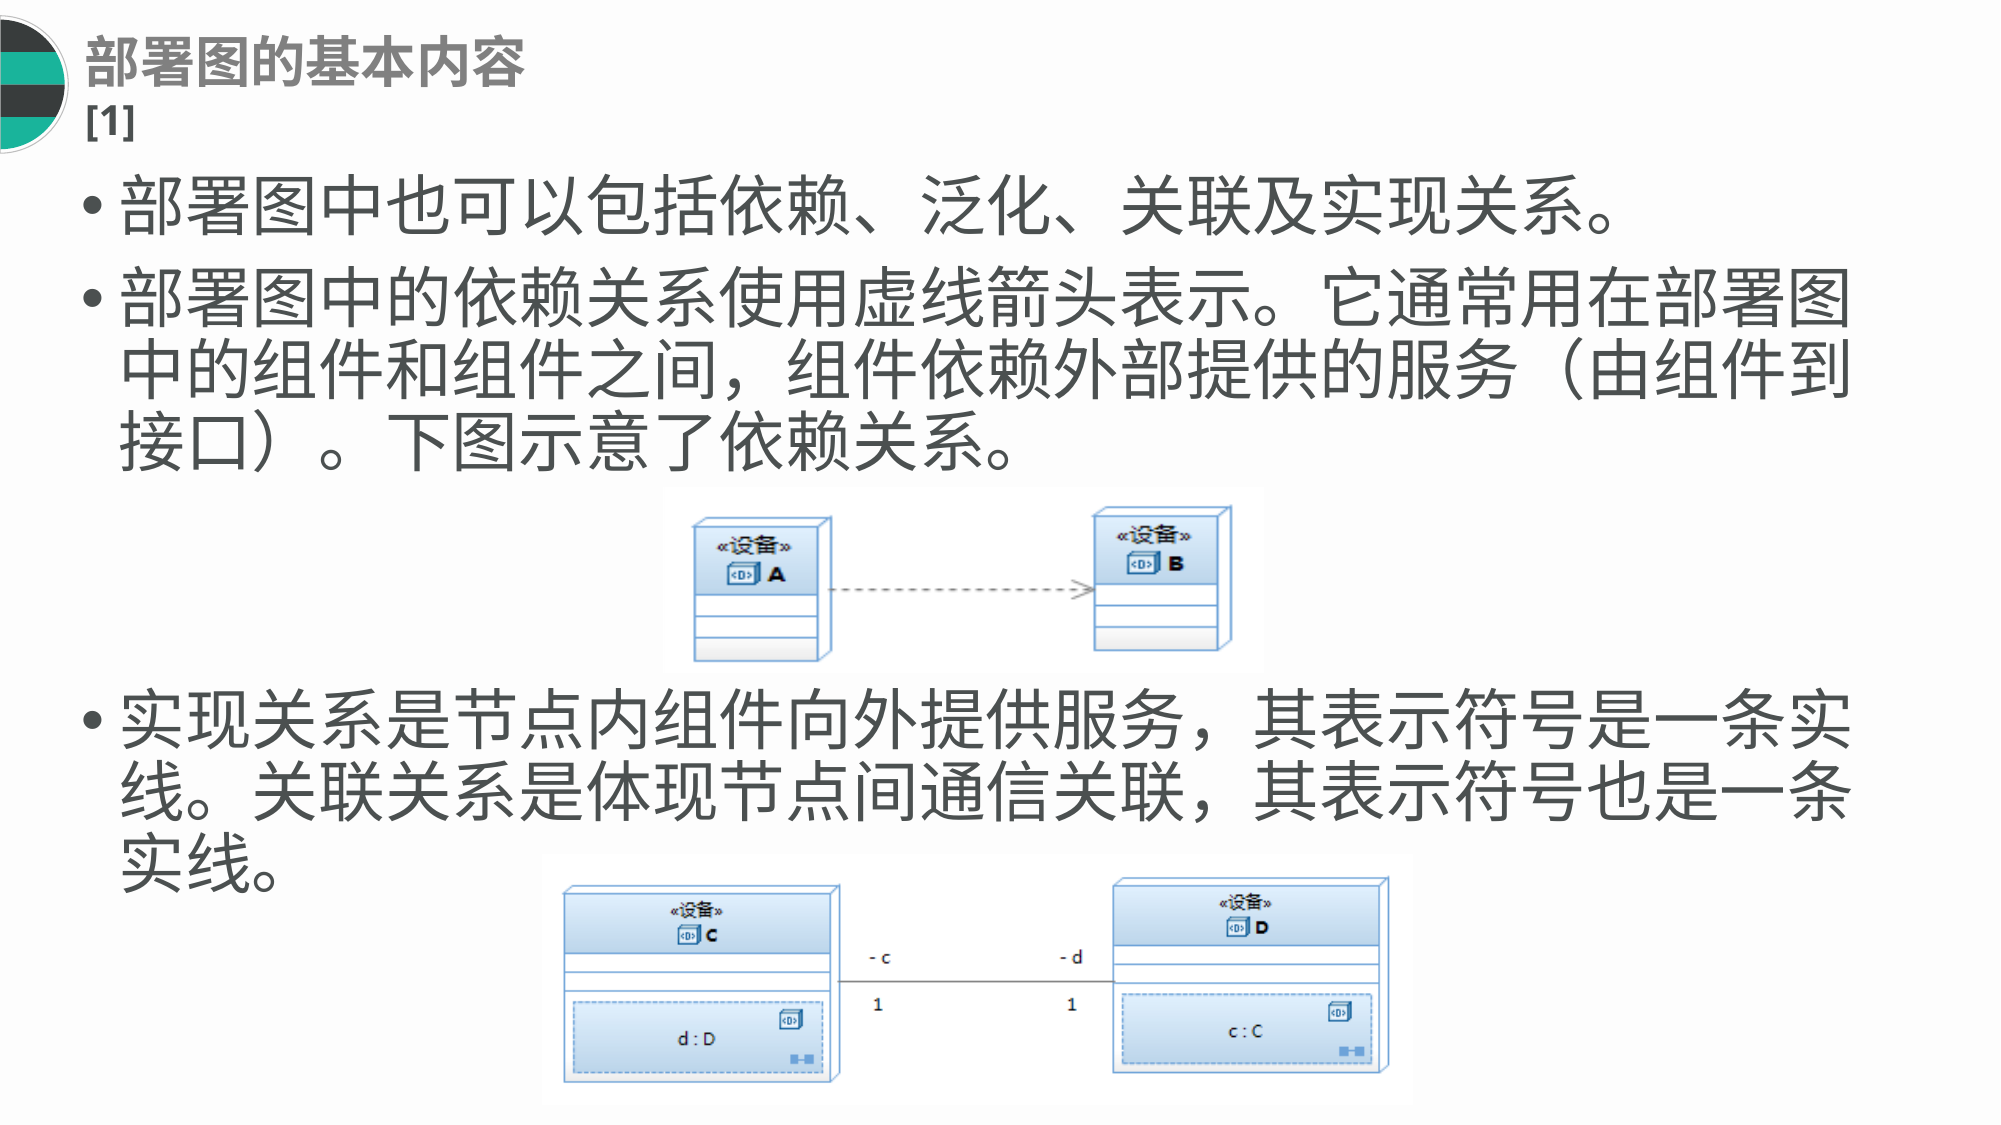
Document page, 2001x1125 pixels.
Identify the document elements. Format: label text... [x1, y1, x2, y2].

text_box 部署图的基本内容[1] [84, 27, 587, 144]
picture [542, 854, 1413, 1105]
picture [663, 487, 1264, 673]
text_box 部署图中也可以包括依赖、泛化、关联及实现关系。 部署图中的依赖关系使用虚线箭头表示。它通常用在部署图中的组件和组件之间，组件依赖外部提供的服务（由组件到接口）。下图示意了依赖关系。 实现关系是节点内组件向外提供服务，其表示符号是一条实线。关联关系是体现节点间通信关联，其表示符号也是一条实线。 [66, 165, 1890, 934]
